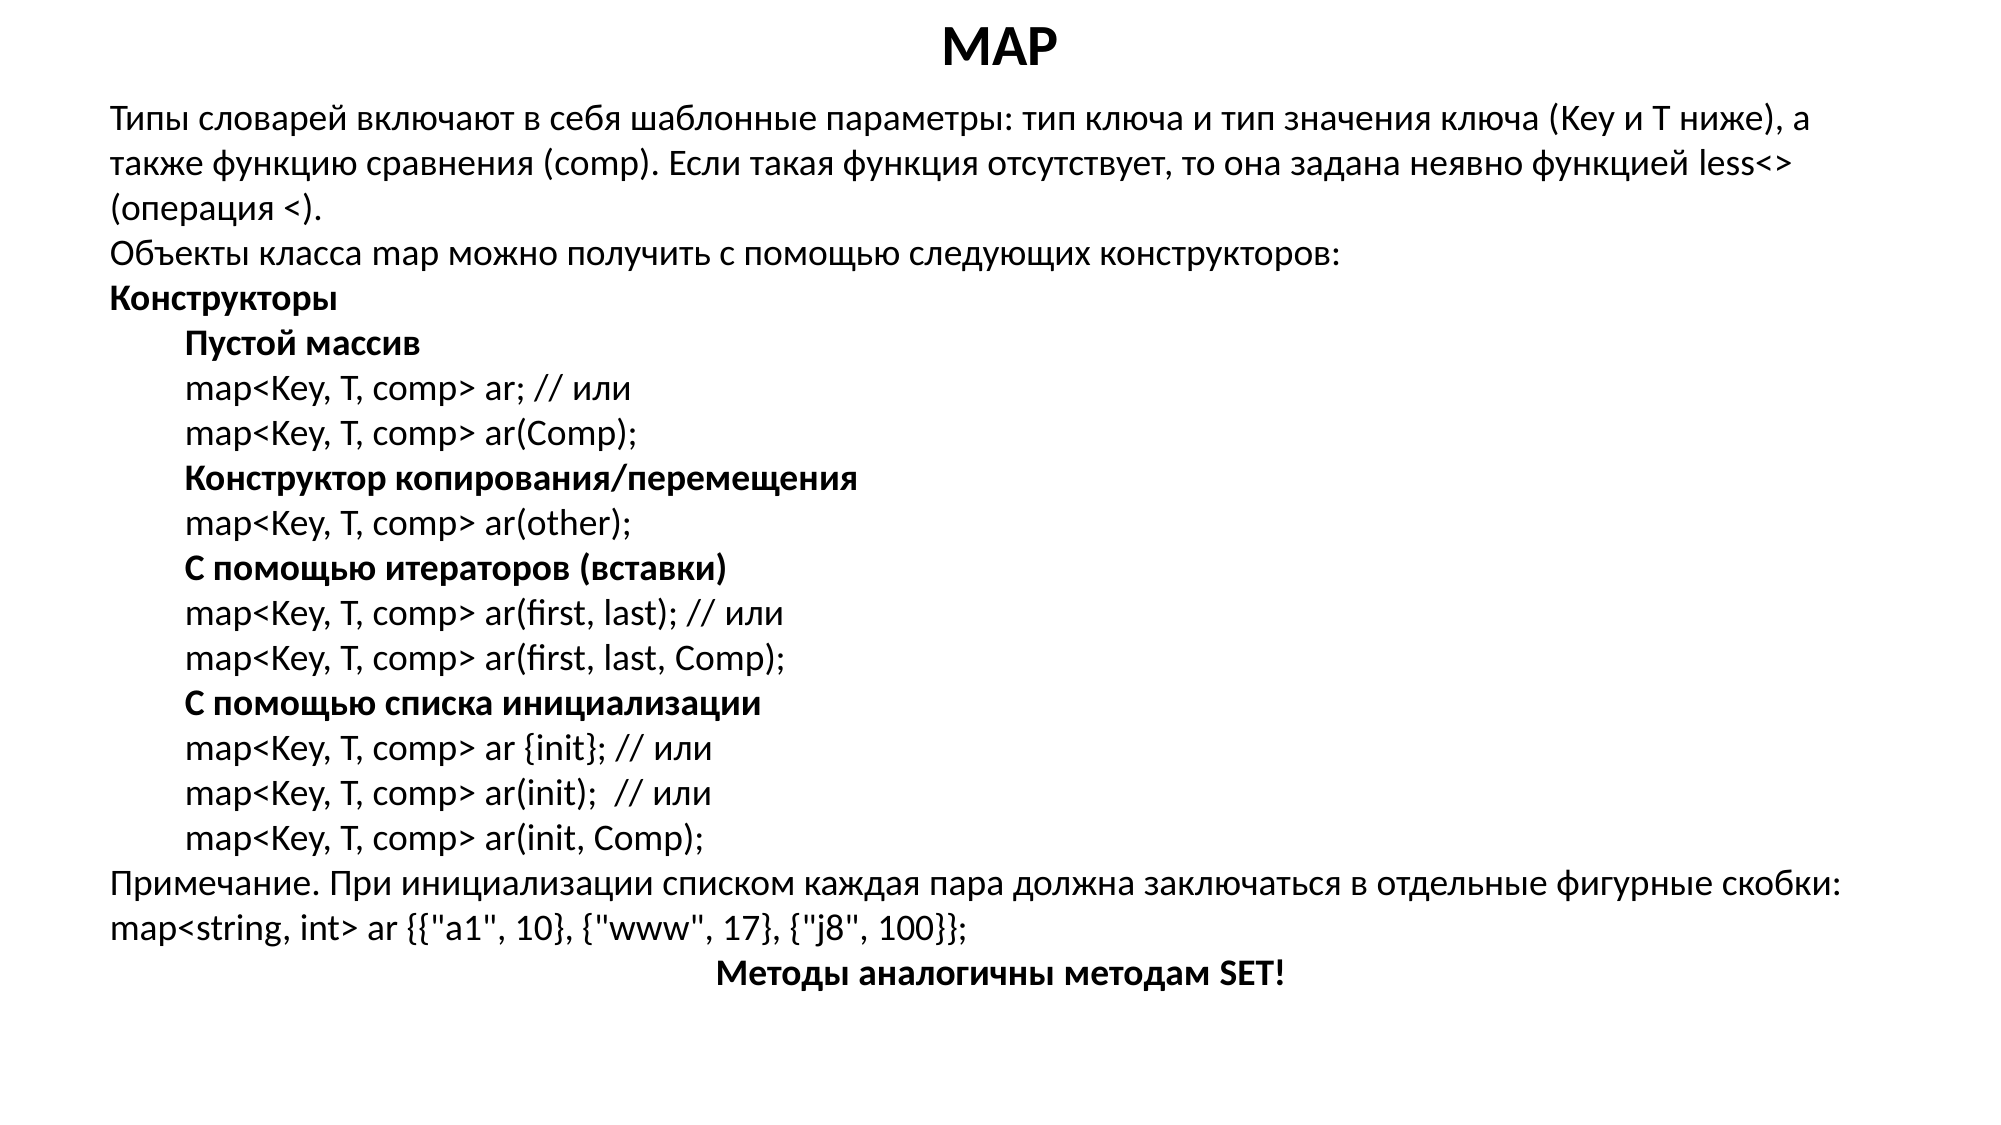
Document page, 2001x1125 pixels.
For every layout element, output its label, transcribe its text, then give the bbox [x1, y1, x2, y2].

text_box Типы словарей включают в себя шаблонные параметры: тип ключа и тип значения ключа (Key и T ниже), а также функцию сравнения (comp). Если такая функция отсутствует, то она задана неявно функцией less<> (операция <). Объекты класса map можно получить с помощью следующих конструкторов: Конструкторы Пустой массив map<Key, T, comp> ar; // или map<Key, T, comp> ar(Comp); Конструктор копирования/перемещения map<Key, T, comp> ar(other); С помощью итераторов (вставки) map<Key, T, comp> ar(first, last); // или map<Key, T, comp> ar(first, last, Сomp); С помощью списка инициализации map<Key, T, comp> ar {init}; // или map<Key, T, comp> ar(init); // или map<Key, T, comp> ar(init, Comp); Примечание. При инициализации списком каждая пара должна заключаться в отдельные фигурные скобки: map<string, int> ar {{"a1", 10}, {"www", 17}, {"j8", 100}}; Методы аналогичны методам SET! [95, 85, 1907, 1001]
text_box MAP [926, 0, 1074, 85]
